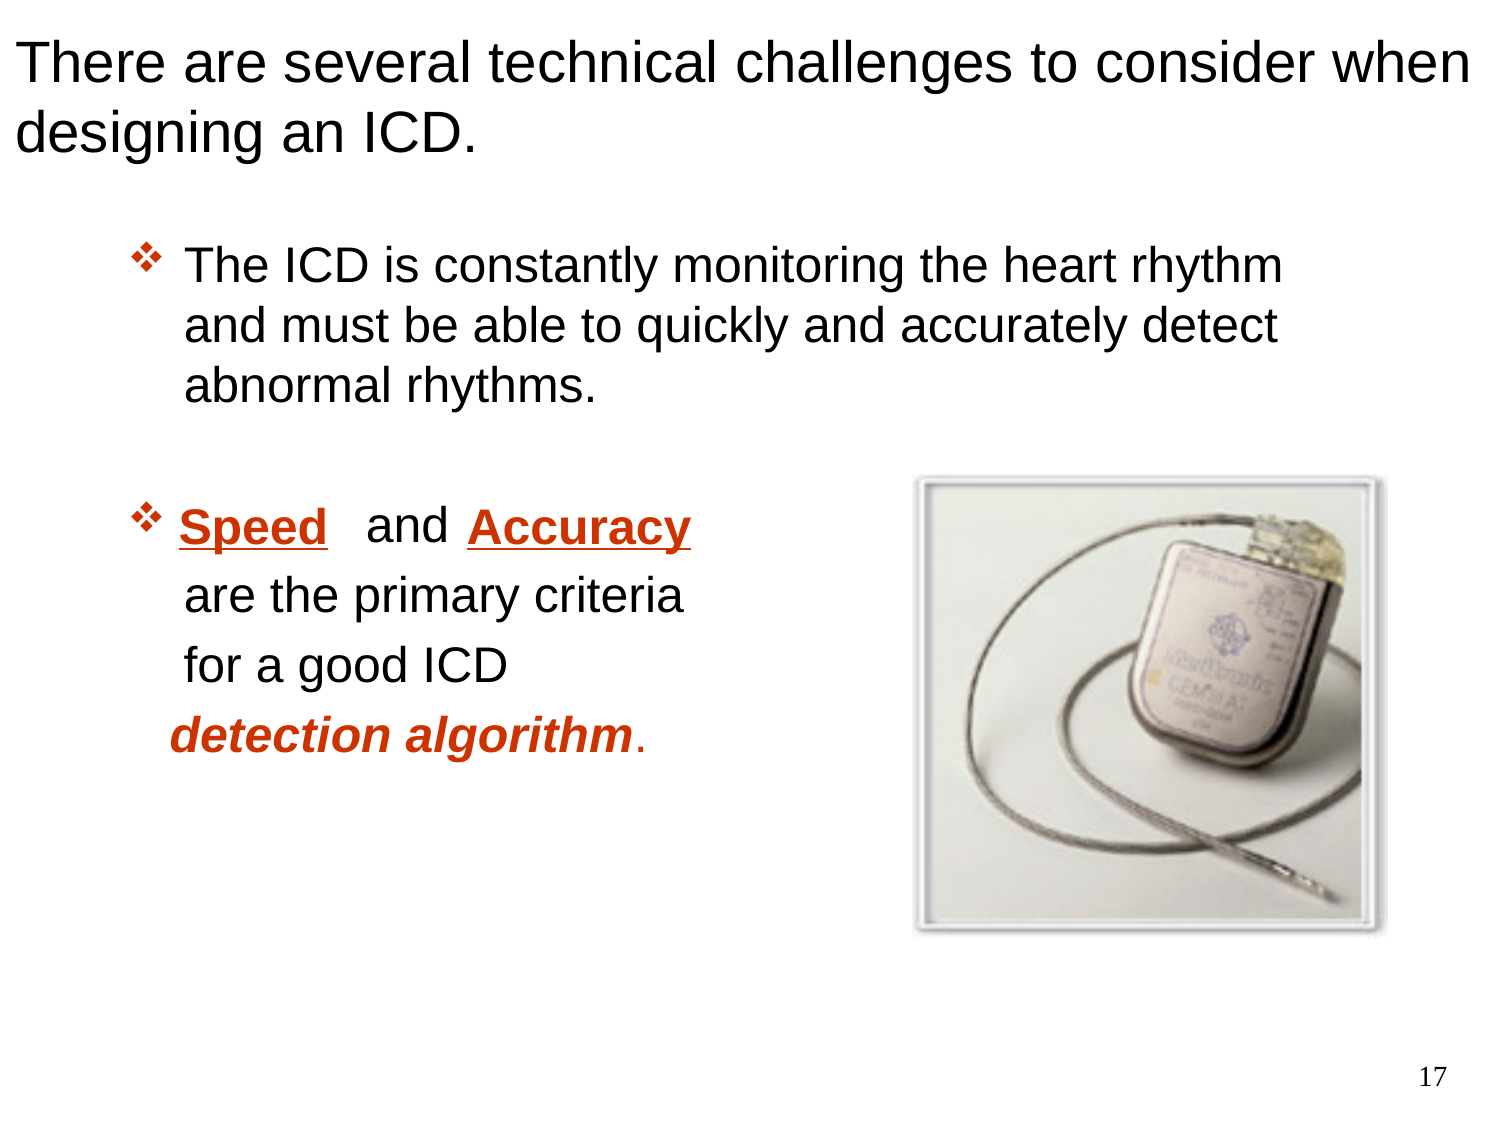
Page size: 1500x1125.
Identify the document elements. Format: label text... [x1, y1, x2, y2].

list The ICD is constantly monitoring the heart rhythm and must be able to quickly and accurately detect abnormal rhythms. and are the primary criteria for a good ICD detection algorithm. [112, 224, 1388, 838]
text_box Speed [163, 487, 344, 563]
title There are several technical challenges to consider when designing an ICD. [0, 0, 1500, 188]
text_box Accuracy [451, 487, 707, 563]
picture [912, 474, 1388, 941]
